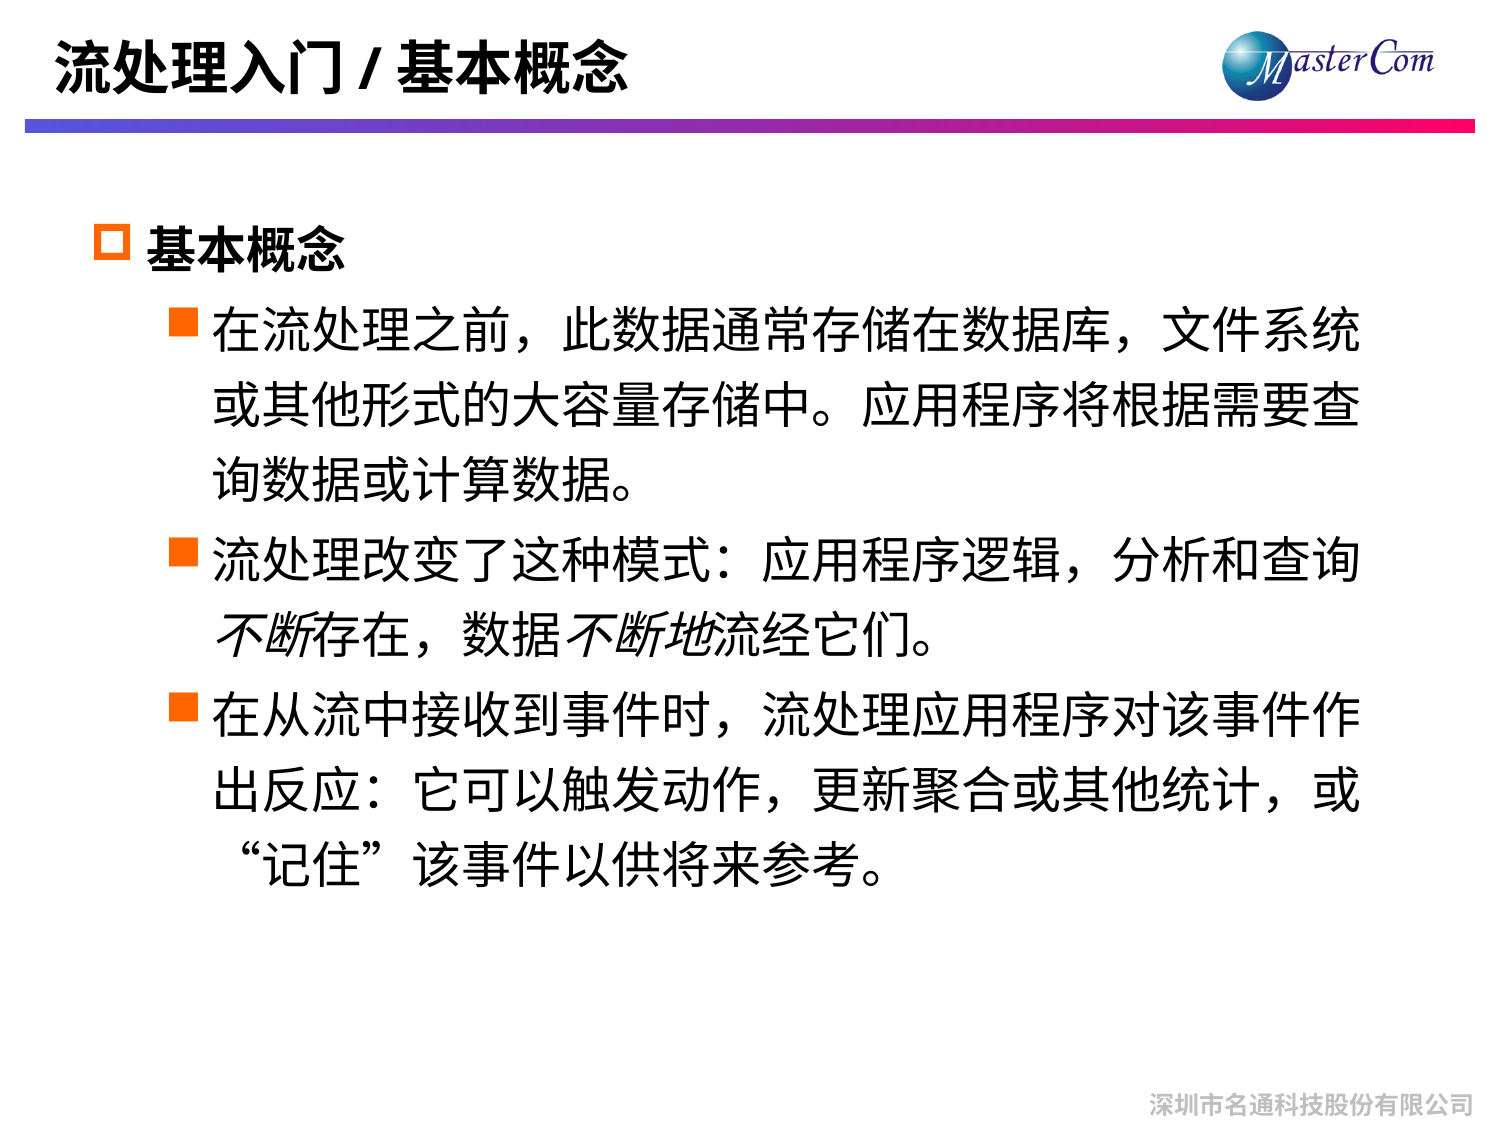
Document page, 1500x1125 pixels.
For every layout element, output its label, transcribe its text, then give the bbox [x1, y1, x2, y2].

title 流处理入门/基本概念 [24, 0, 1261, 132]
list 基本概念 在流处理之前，此数据通常存储在数据库，文件系统或其他形式的大容量存储中。应用程序将根据需要查询数据或计算数据。 流处理改变了这种模式：应用程序逻辑，分析和查询不断存在，数据不断地流经它们。 在从流中接收到事件时，流处理应用程序对该事件作出反应：它可以触发动作，更新聚合或其他统计，或“记住”该事件以供将来参考。 [75, 196, 1425, 1050]
picture [1261, 31, 1434, 101]
